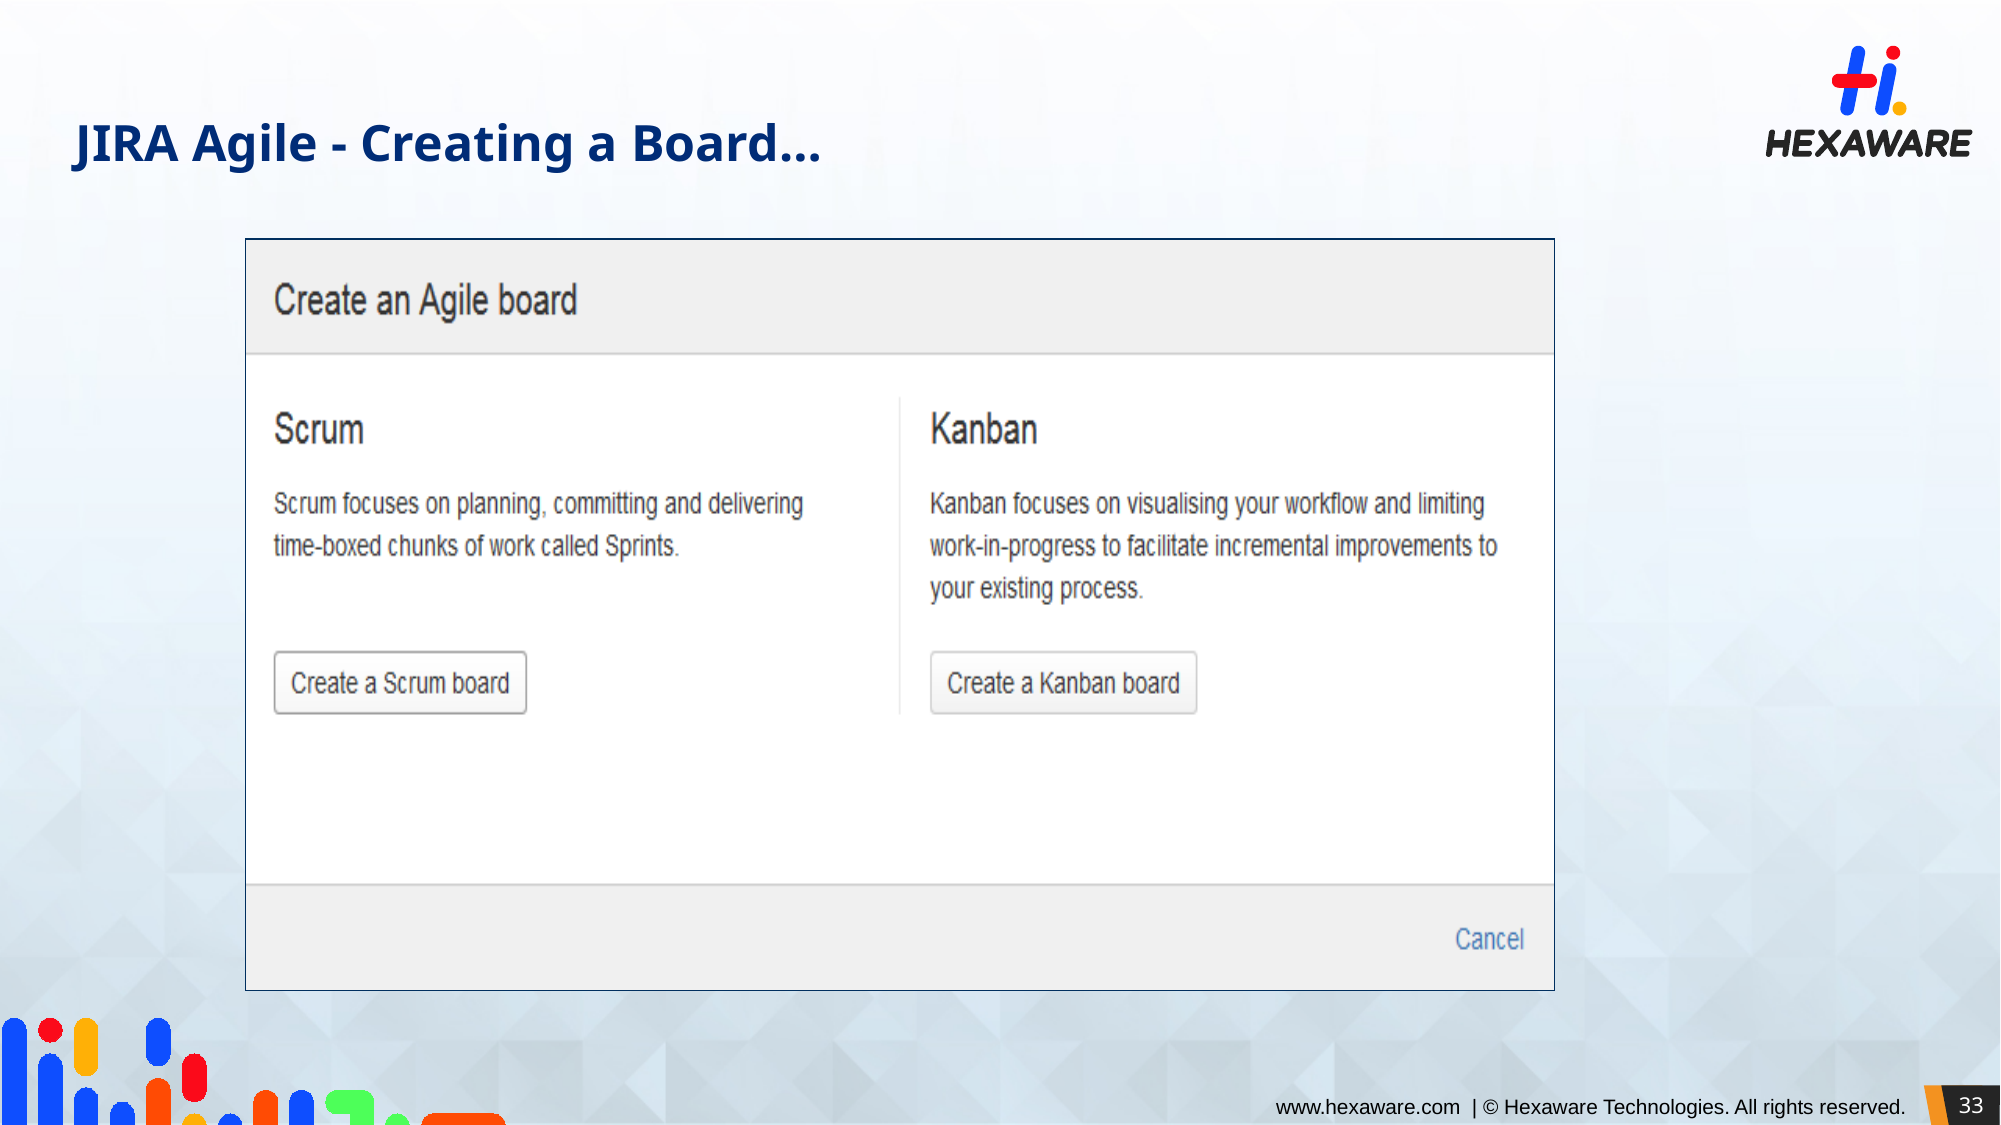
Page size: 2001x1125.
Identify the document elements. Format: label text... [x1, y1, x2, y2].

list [245, 239, 1555, 990]
picture [0, 0, 2001, 1125]
title JIRA Agile - Creating a Board… [64, 91, 1440, 192]
